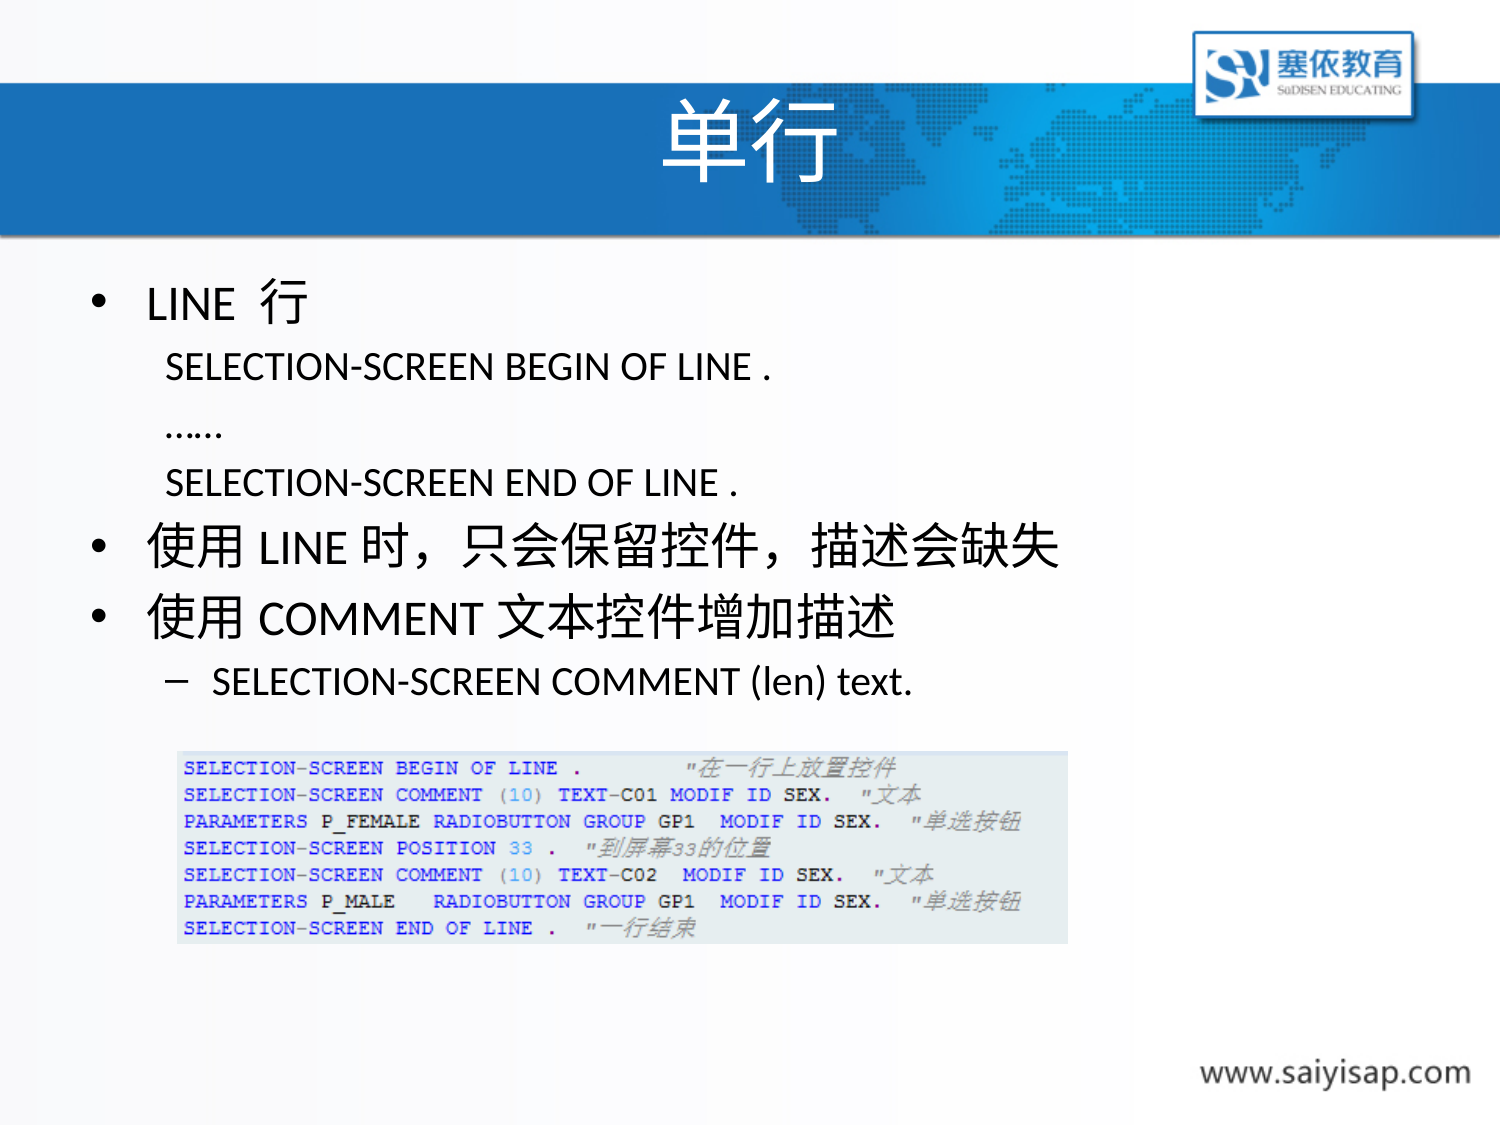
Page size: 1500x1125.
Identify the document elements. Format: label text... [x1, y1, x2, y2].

picture [0, 0, 1500, 1125]
title 单行 [75, 45, 1425, 233]
list LINE 行 SELECTION-SCREEN BEGIN OF LINE . …… SELECTION-SCREEN END OF LINE . 使用LINE时，只会保留控件，描述会缺失 使用COMMENT文本控件增加描述 SELECTION-SCREEN COMMENT (len) text. [75, 262, 1425, 1005]
